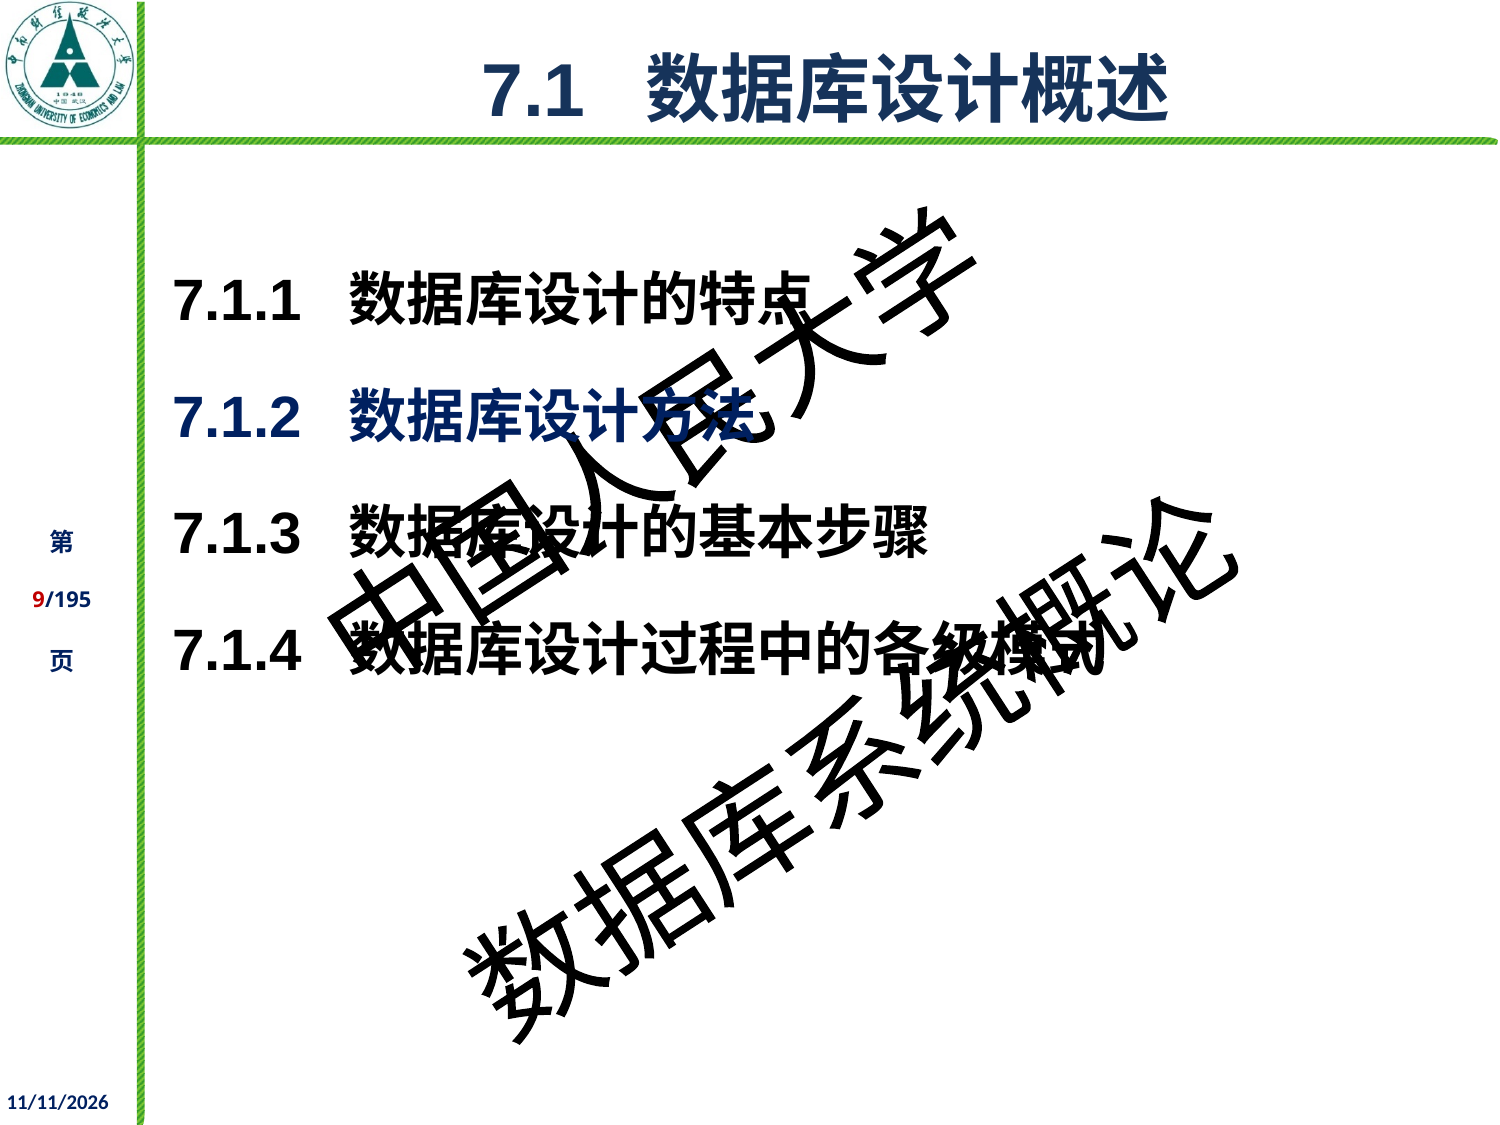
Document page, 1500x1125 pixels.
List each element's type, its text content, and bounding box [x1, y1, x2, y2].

title 7.1 数据库设计概述 [157, 0, 1495, 181]
picture [0, 0, 157, 1080]
list 7.1.1 数据库设计的特点 7.1.2 数据库设计方法 7.1.3 数据库设计的基本步骤 7.1.4 数据库设计过程中的各级模式 [157, 219, 1495, 1017]
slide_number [0, 1080, 146, 1124]
